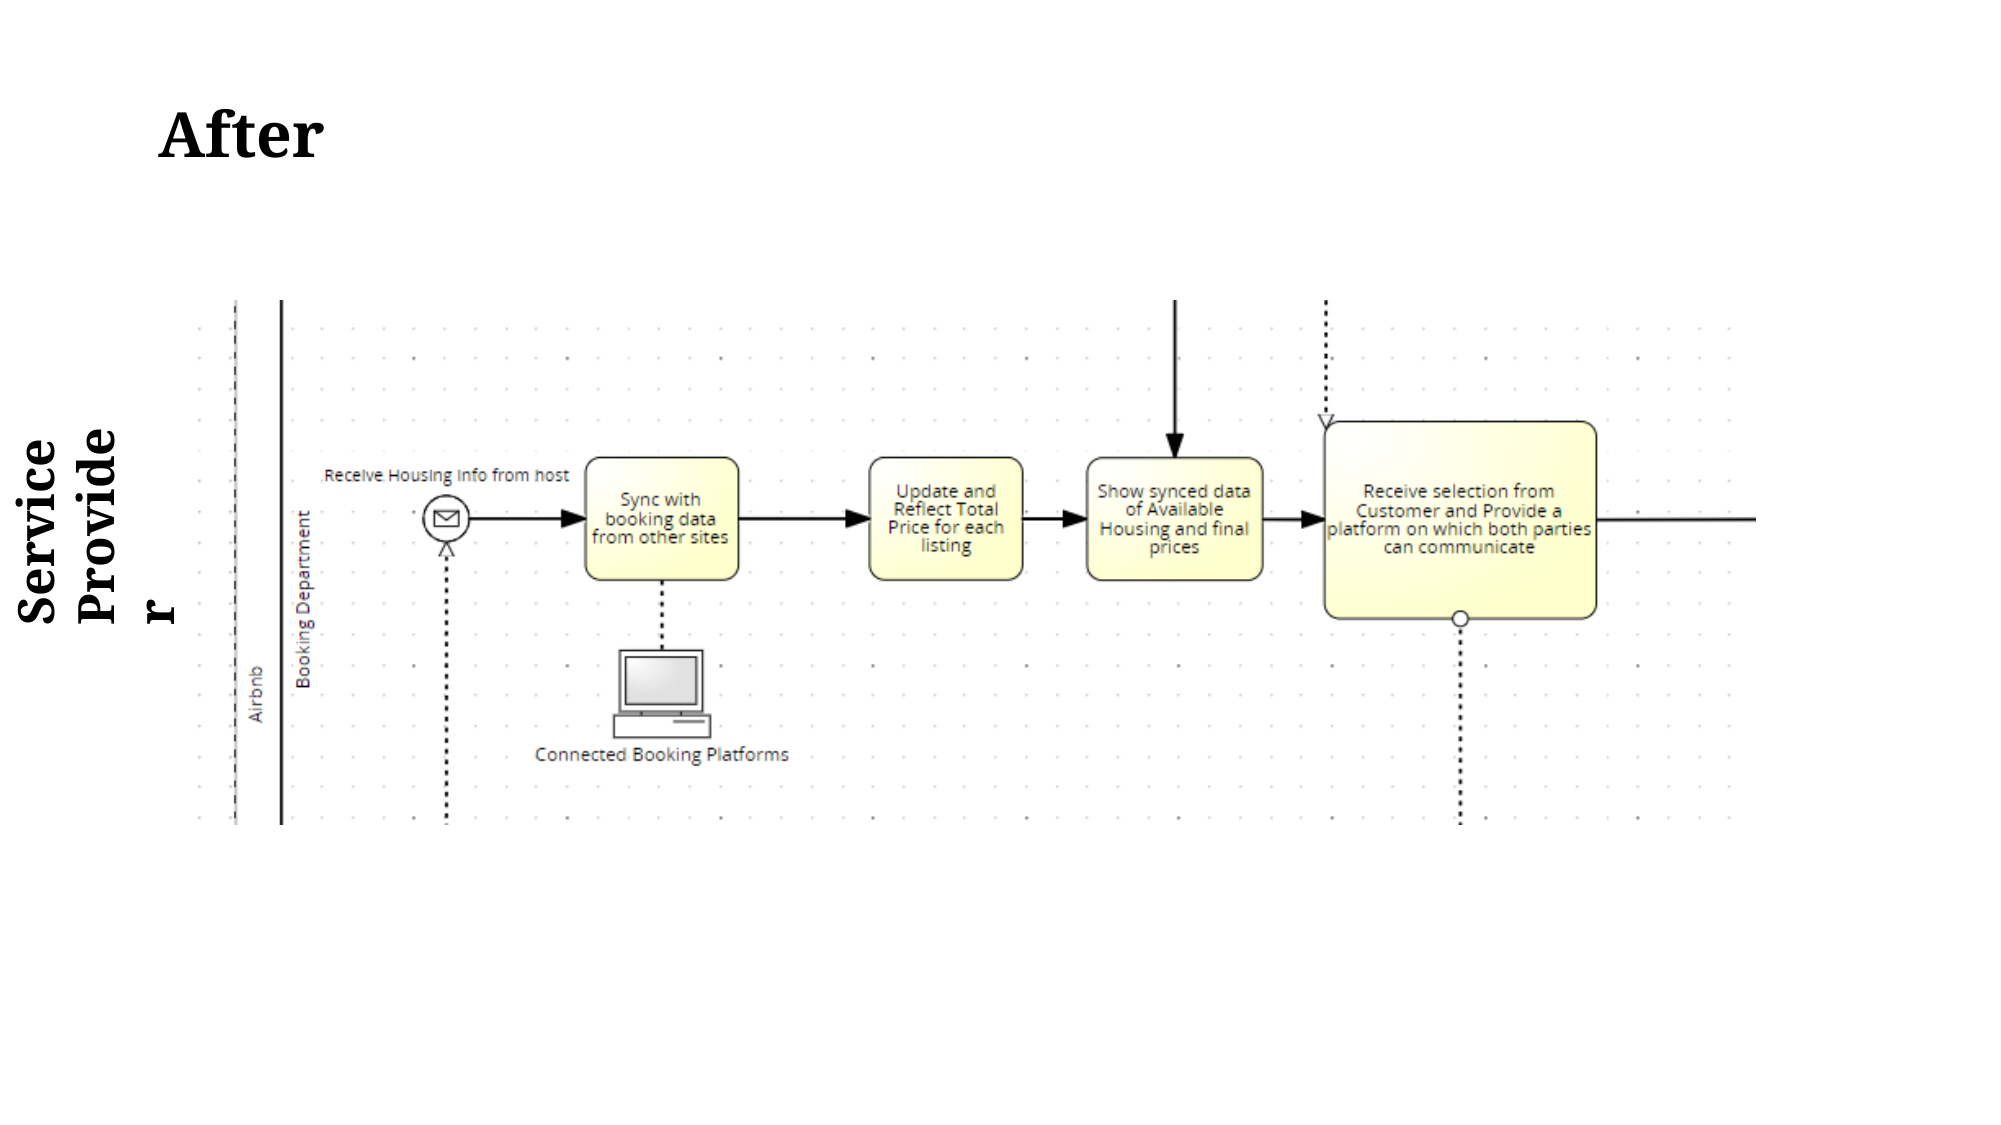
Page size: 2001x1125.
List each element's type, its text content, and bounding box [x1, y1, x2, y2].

text_box After [143, 87, 398, 178]
picture [192, 300, 1756, 825]
text_box Service Provider [41, 408, 192, 641]
